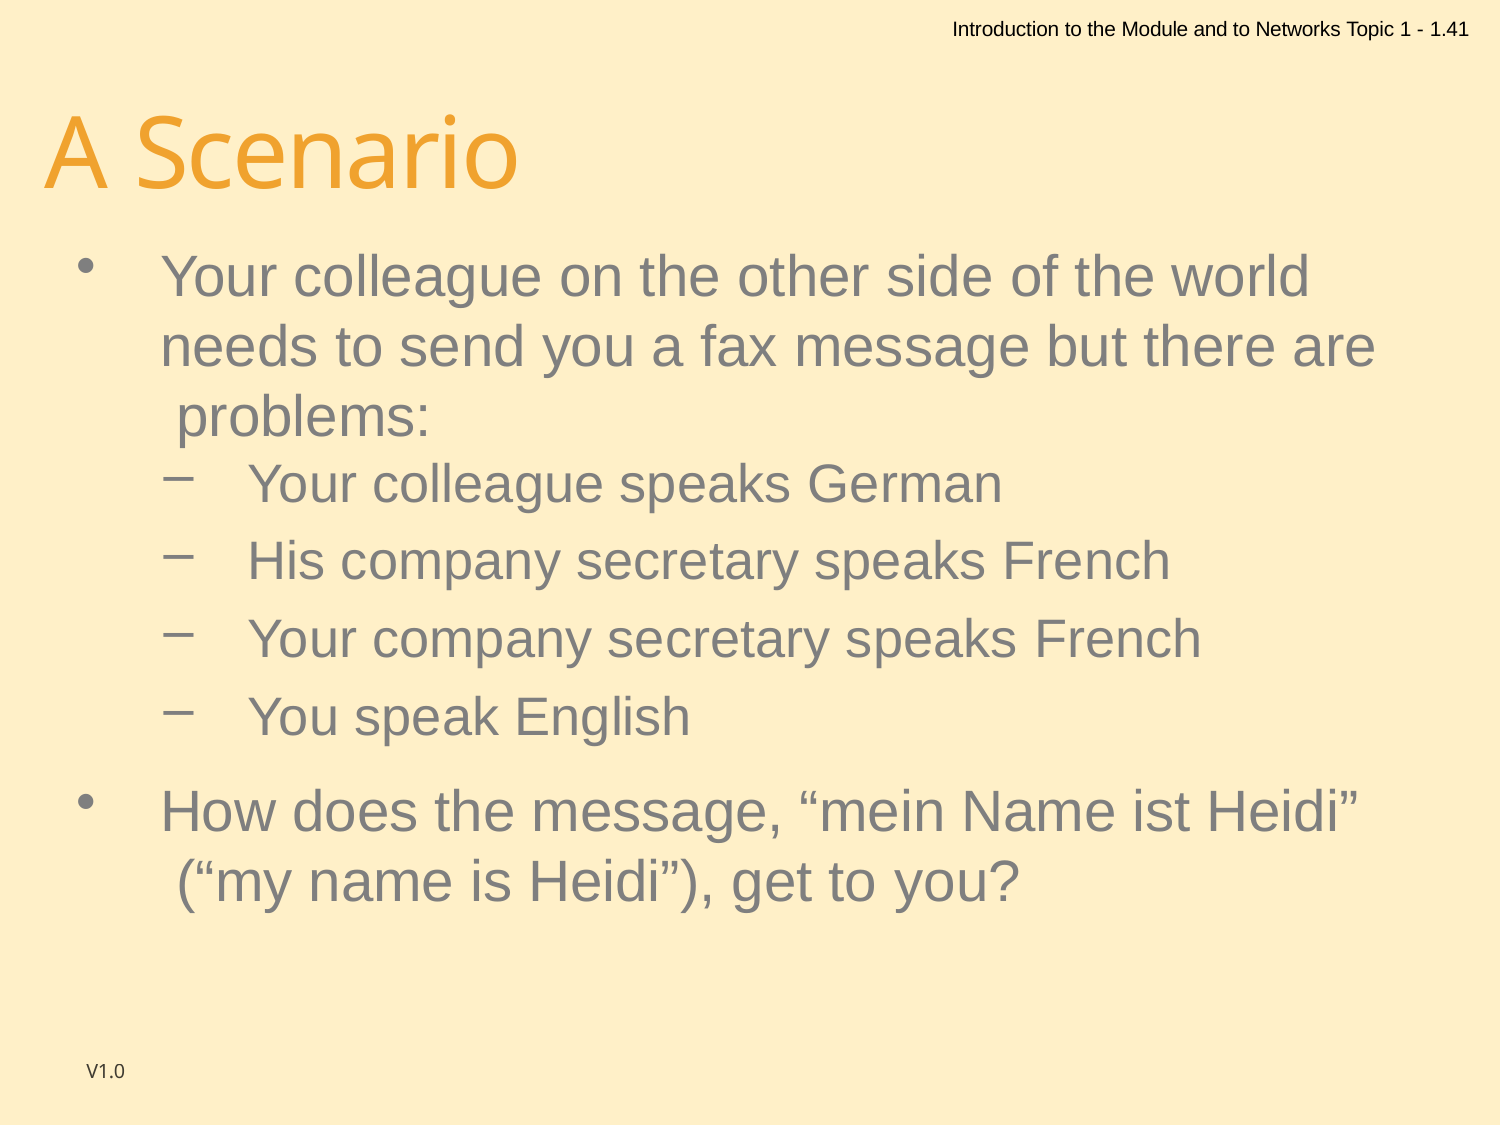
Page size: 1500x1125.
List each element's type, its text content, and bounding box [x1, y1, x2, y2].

slide_number V1.0 [84, 914, 591, 1125]
text_box Introduction to the Module and to Networks Topic 1 - 1.41 [950, 13, 1488, 41]
text_box Your colleague on the other side of the world needs to send you a fax message but there are problems: Your colleague speaks German His company secretary speaks French Your company secretary speaks French You speak English How does the message, “mein Name ist Heidi” (“my name is Heidi”), get to you? [73, 235, 1383, 914]
title A Scenario [42, 52, 688, 243]
